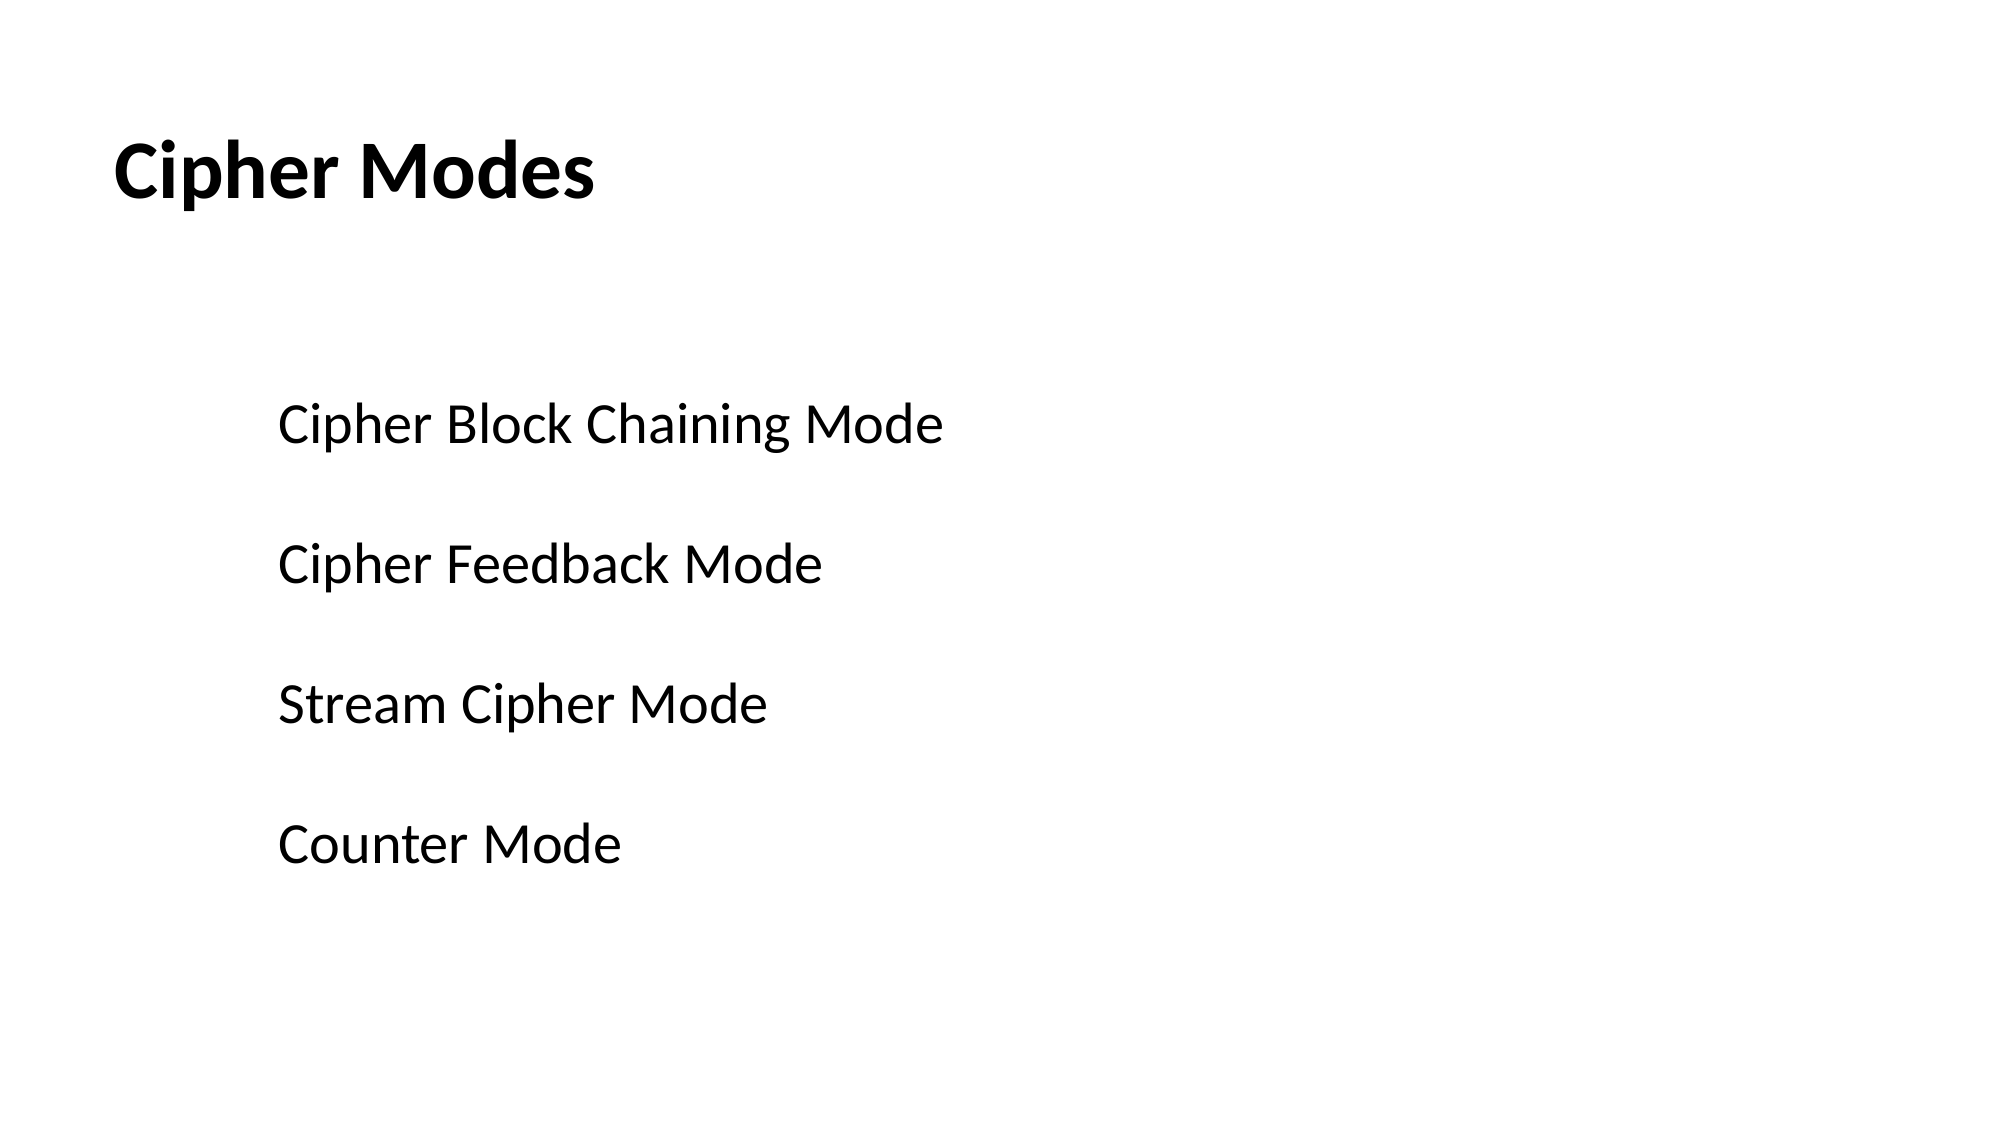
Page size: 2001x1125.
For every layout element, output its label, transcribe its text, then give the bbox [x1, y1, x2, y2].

text_box Cipher Modes [99, 108, 692, 223]
text_box Cipher Block Chaining Mode Cipher Feedback Mode Stream Cipher Mode Counter Mode [263, 377, 1275, 883]
